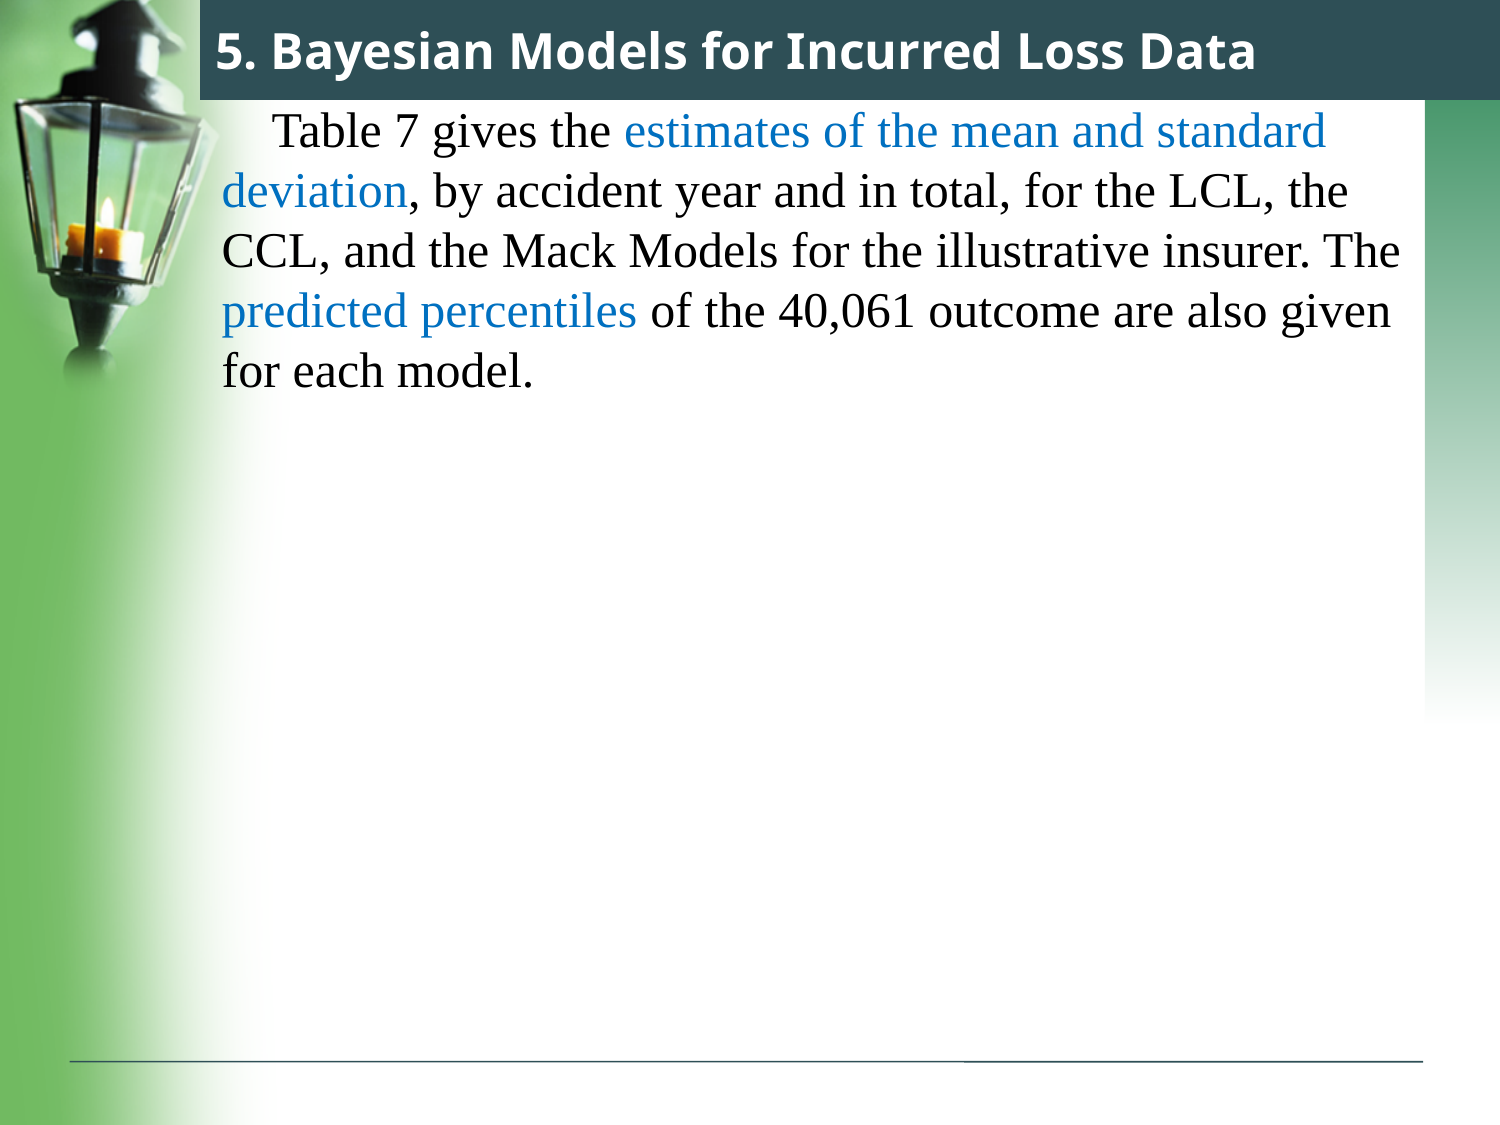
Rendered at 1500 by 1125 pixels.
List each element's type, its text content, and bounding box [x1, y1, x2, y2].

picture [0, 0, 206, 1125]
title 5. Bayesian Models for Incurred Loss Data [200, 0, 1500, 100]
list Table 7 gives the estimates of the mean and standard deviation, by accident year and in total, for the LCL, the CCL, and the Mack Models for the illustrative insurer. The predicted percentiles of the 40,061 outcome are also given for each model. [206, 90, 1436, 1125]
